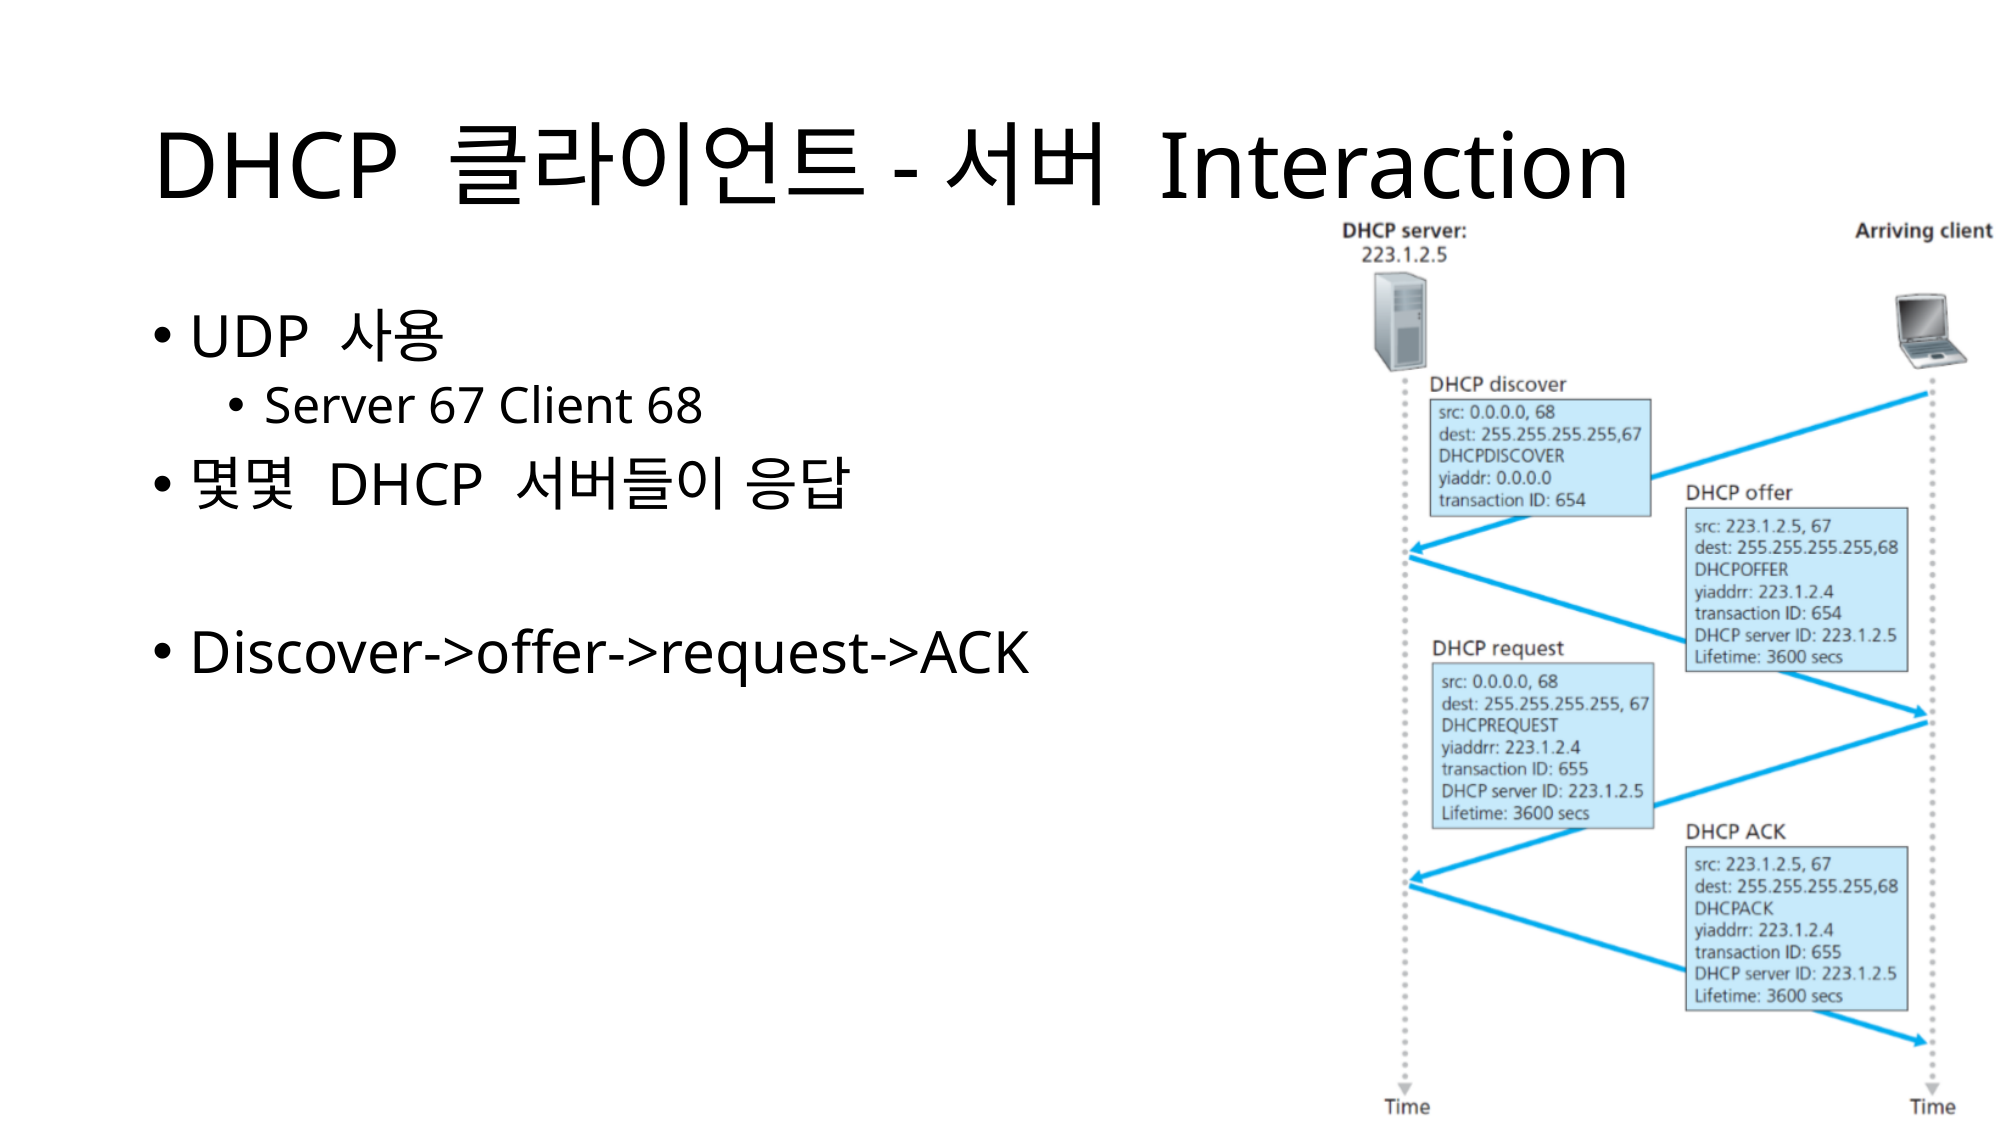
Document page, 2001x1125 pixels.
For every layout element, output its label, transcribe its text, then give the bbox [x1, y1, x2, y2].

list UDP 사용 Server 67 Client 68 몇몇 DHCP 서버들이 응답 Discover->offer->request->ACK [137, 299, 1329, 1014]
title DHCP 클라이언트-서버 Interaction [137, 59, 1863, 278]
picture [1329, 213, 2000, 1125]
